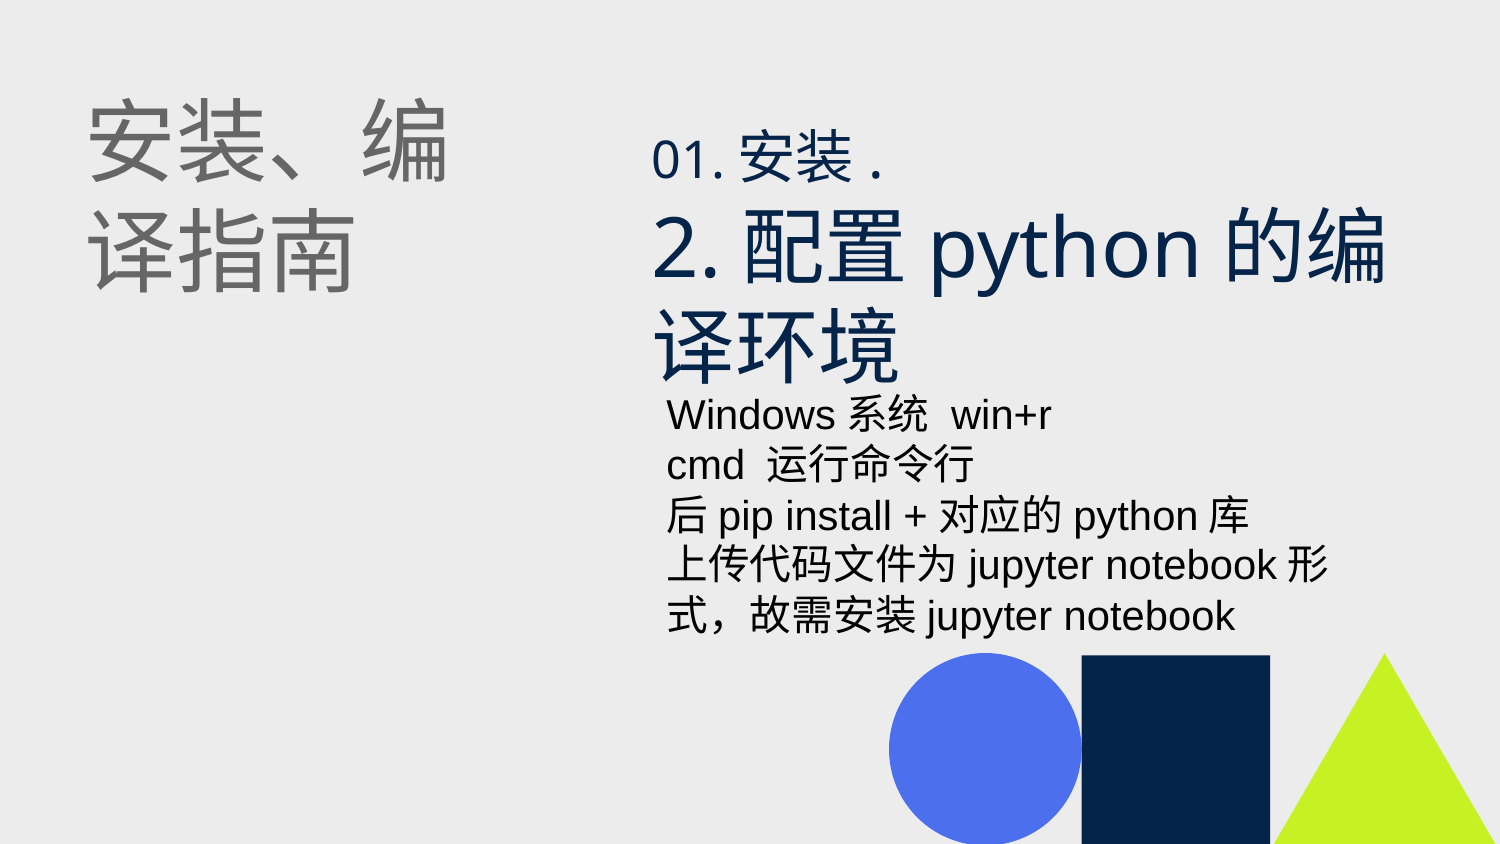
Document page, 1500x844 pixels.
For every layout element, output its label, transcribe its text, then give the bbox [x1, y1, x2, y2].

text_box [1081, 655, 1271, 844]
text_box Windows系统 win+r cmd 运行命令行 后pip install +对应的python库 上传代码文件为jupyter notebook形式，故需安装jupyter notebook [650, 500, 1418, 622]
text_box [651, 119, 1416, 498]
text_box 安装、编译指南 [84, 83, 535, 304]
text_box [1274, 653, 1496, 844]
text_box [889, 653, 1081, 844]
